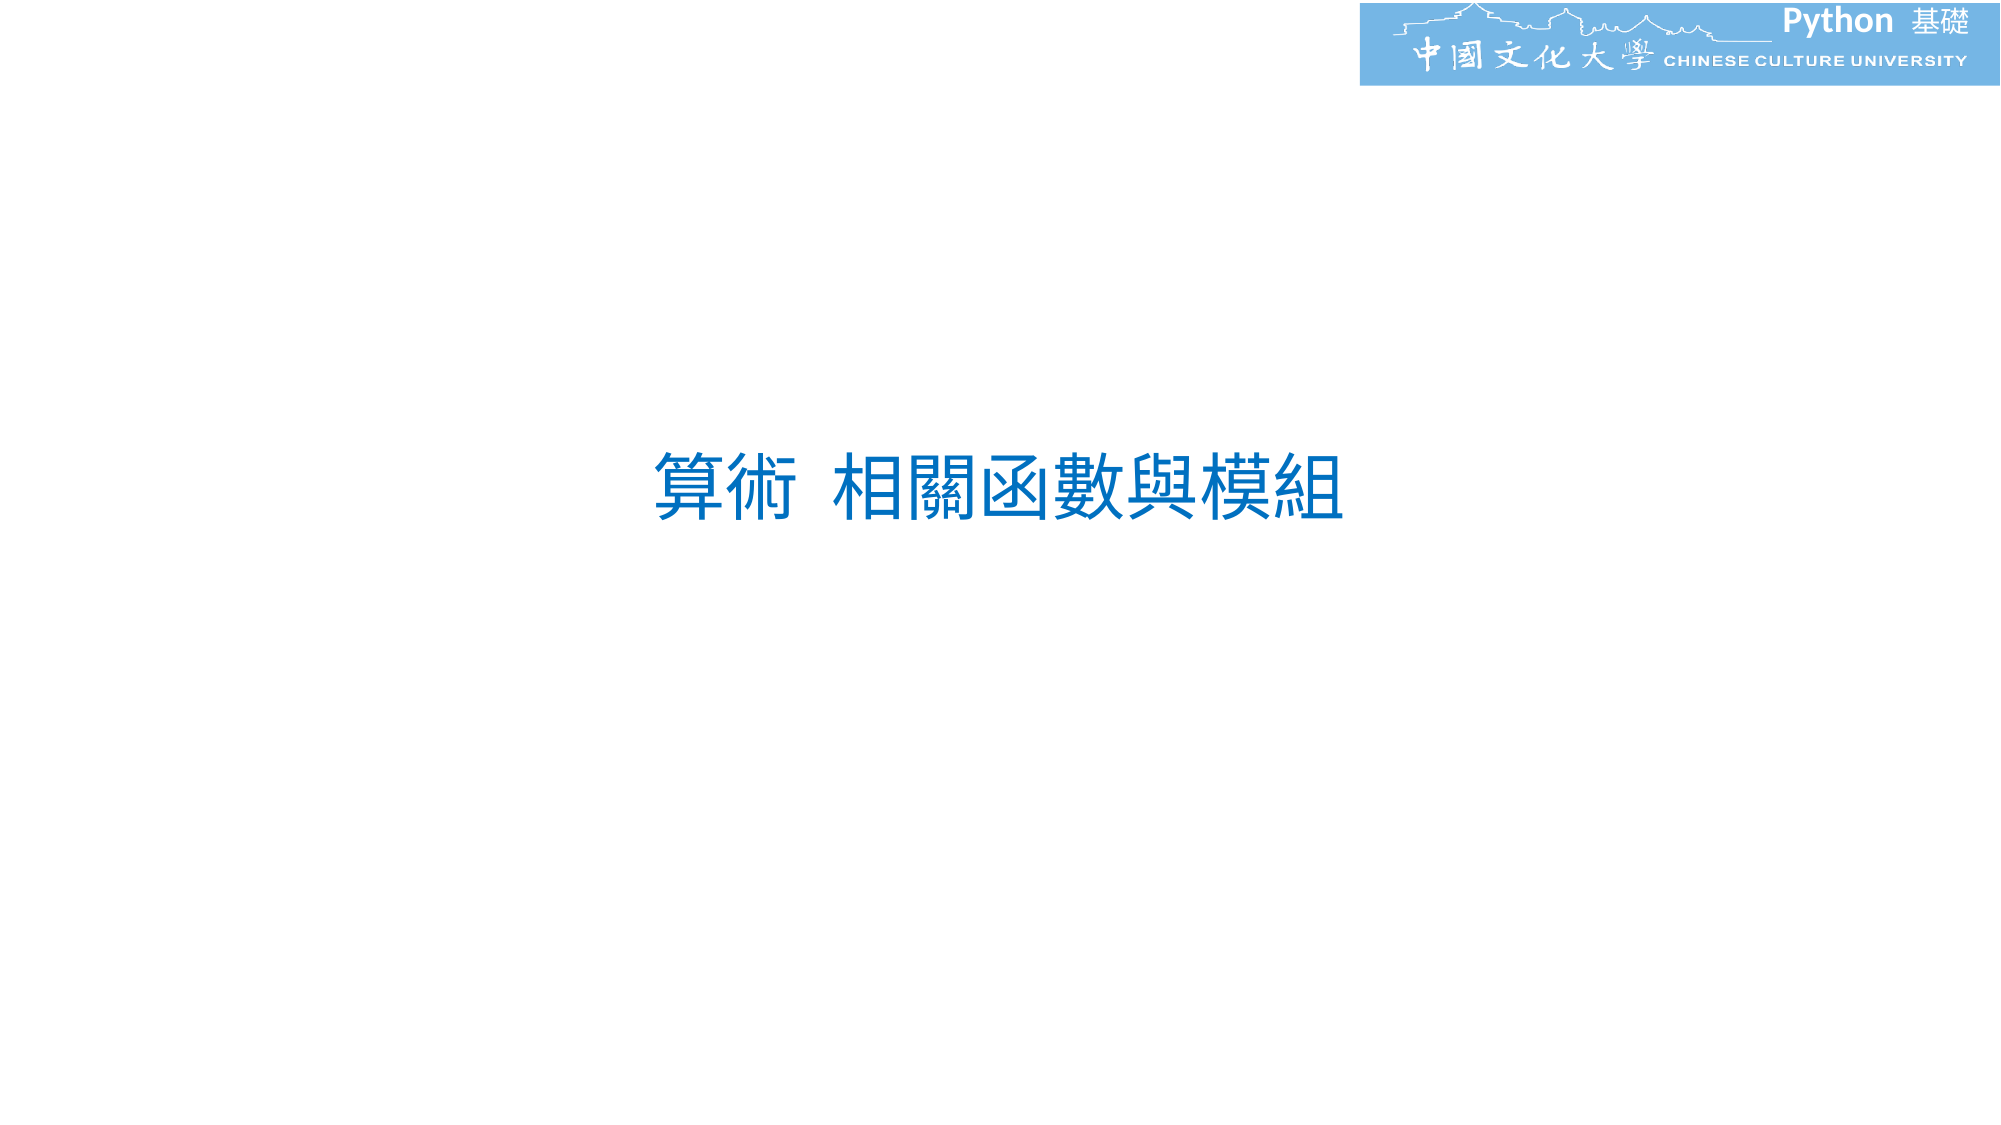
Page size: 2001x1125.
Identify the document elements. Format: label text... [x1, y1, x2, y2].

picture [1960, 22, 1968, 32]
picture [1391, 0, 1968, 75]
title 算術 相關函數與模組 [561, 418, 1438, 563]
